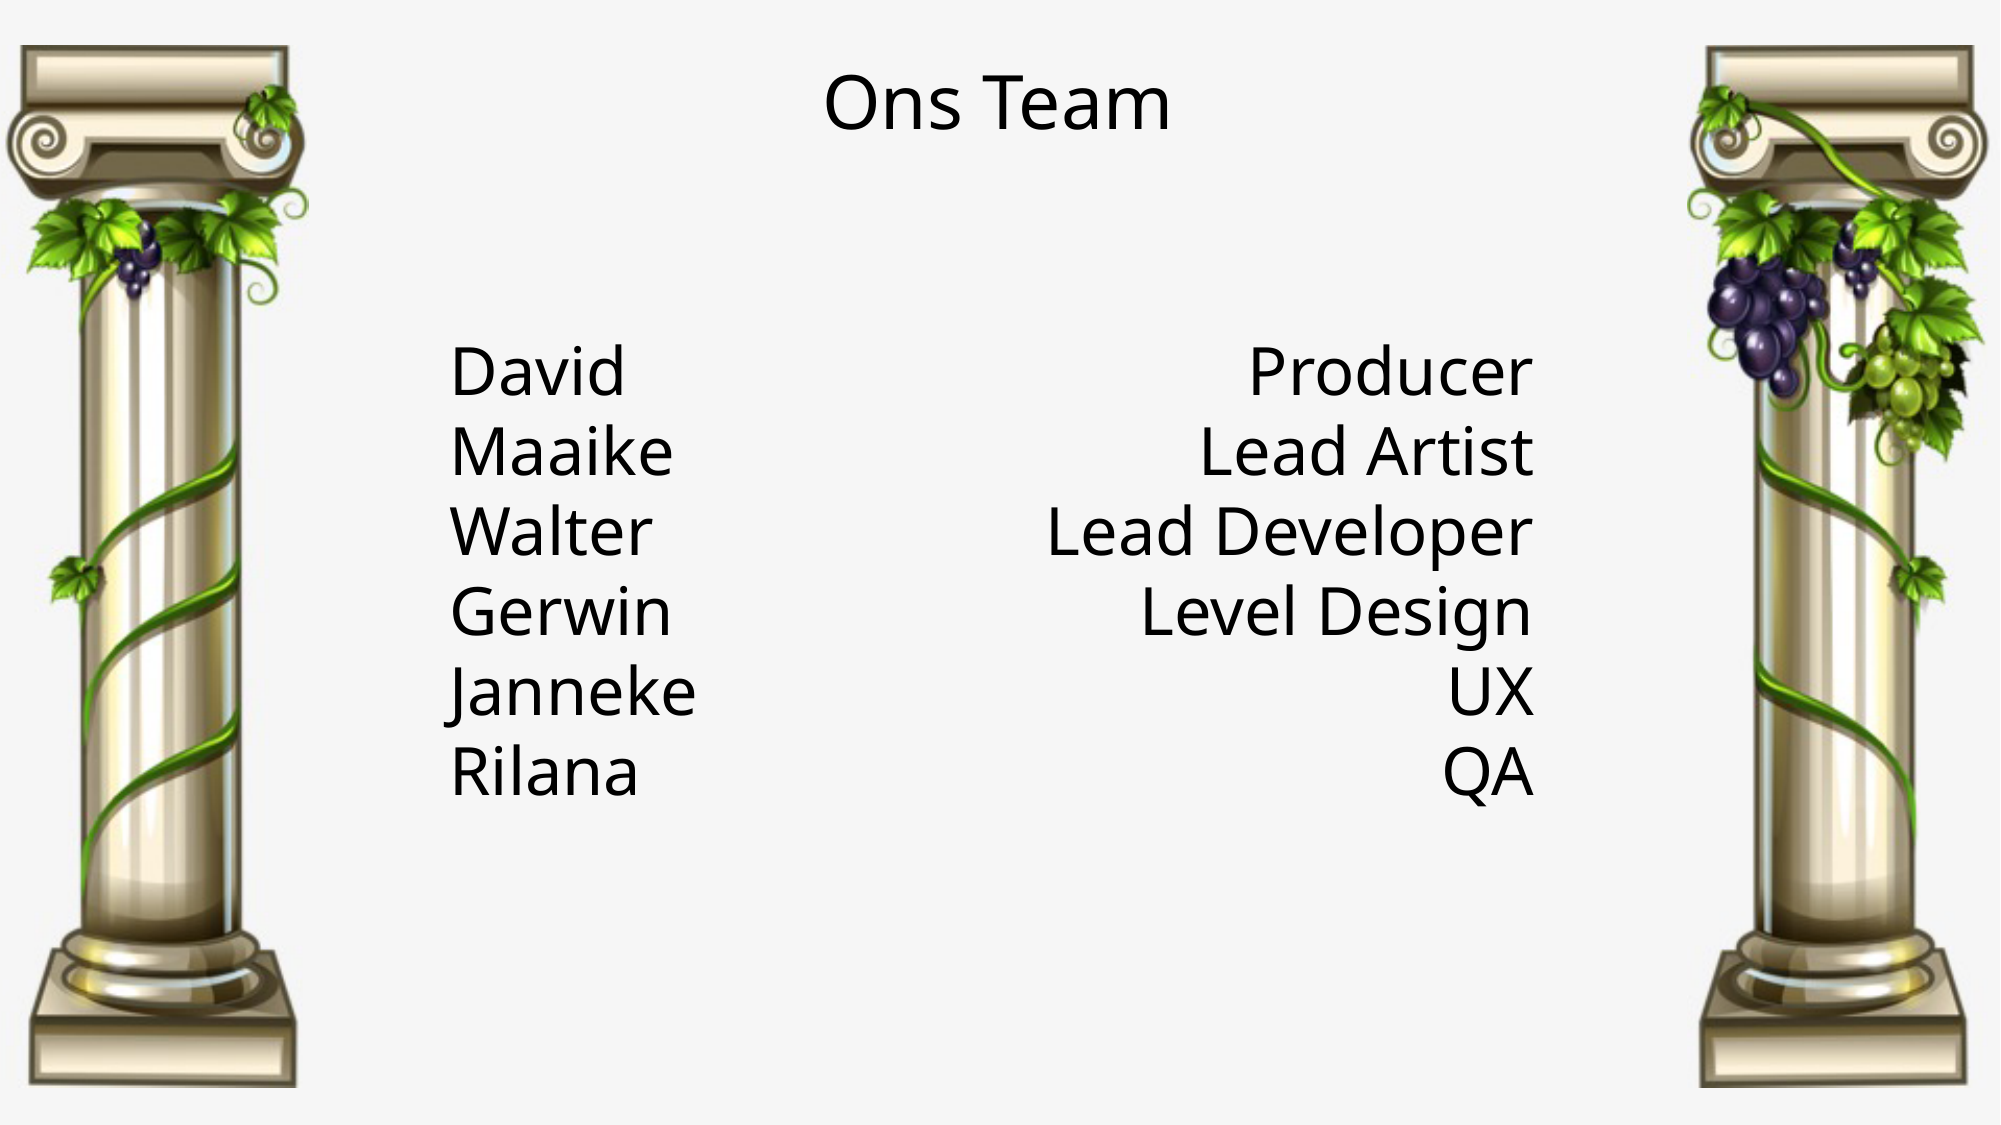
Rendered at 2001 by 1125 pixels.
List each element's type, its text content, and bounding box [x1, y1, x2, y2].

text_box Ons Team [602, 46, 1393, 152]
text_box David Maaike Walter Gerwin Janneke Rilana [434, 321, 770, 817]
picture [1687, 45, 2000, 1088]
text_box Producer Lead Artist Lead Developer Level Design UX QA [914, 321, 1550, 817]
picture [0, 45, 309, 1088]
